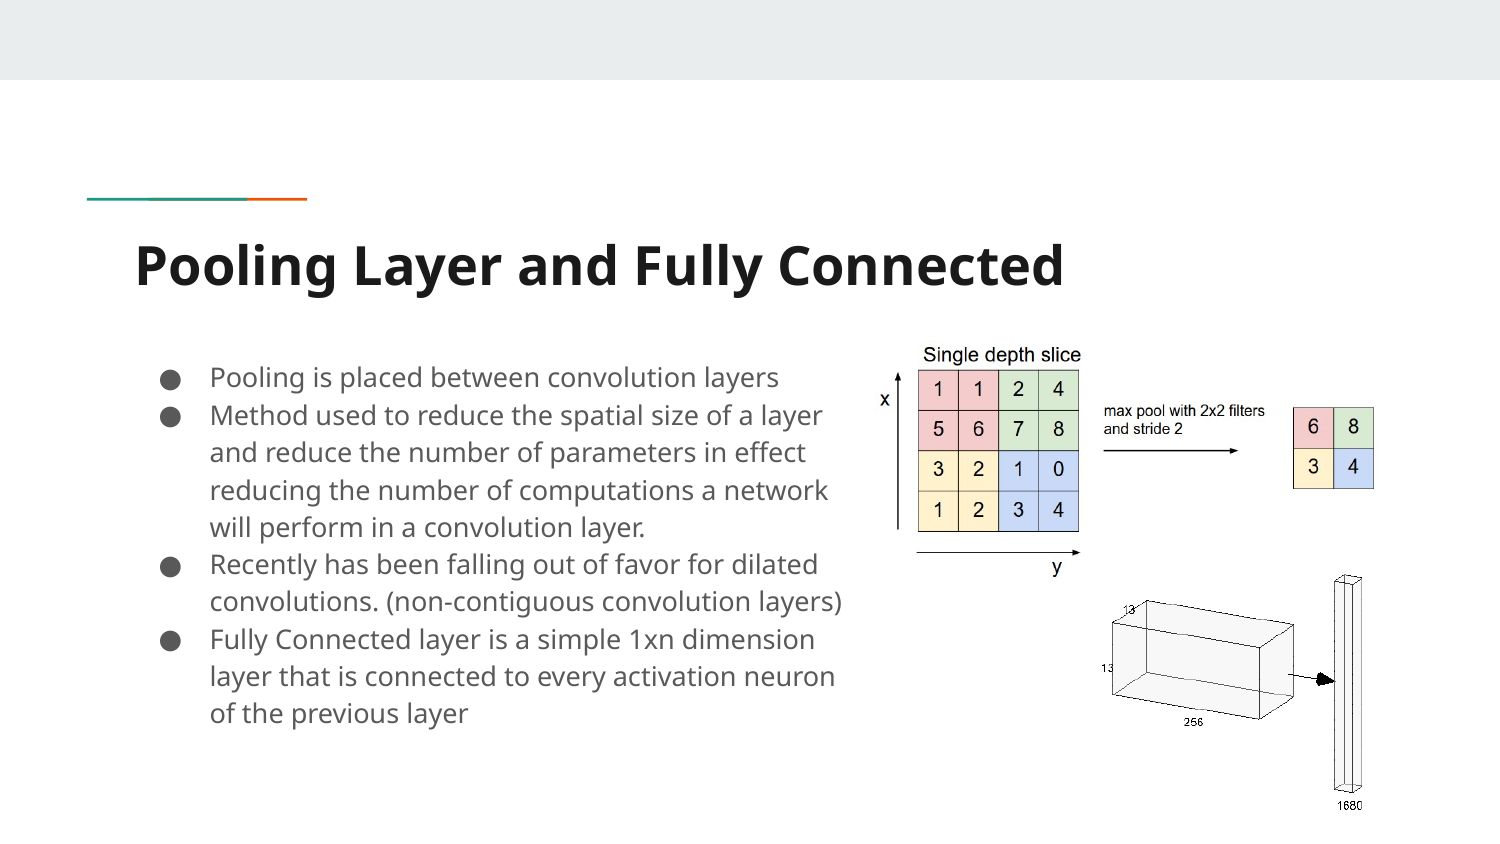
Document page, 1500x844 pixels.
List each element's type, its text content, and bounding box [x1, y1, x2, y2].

picture [875, 340, 1391, 844]
title Pooling Layer and Fully Connected [119, 216, 1381, 305]
list Pooling is placed between convolution layers Method used to reduce the spatial size of a layer and reduce the number of parameters in effect reducing the number of computations a network will perform in a convolution layer. Recently has been falling out of favor for dilated convolutions. (non-contiguous convolution layers) Fully Connected layer is a simple 1xn dimension layer that is connected to every activation neuron of the previous layer [119, 341, 859, 713]
